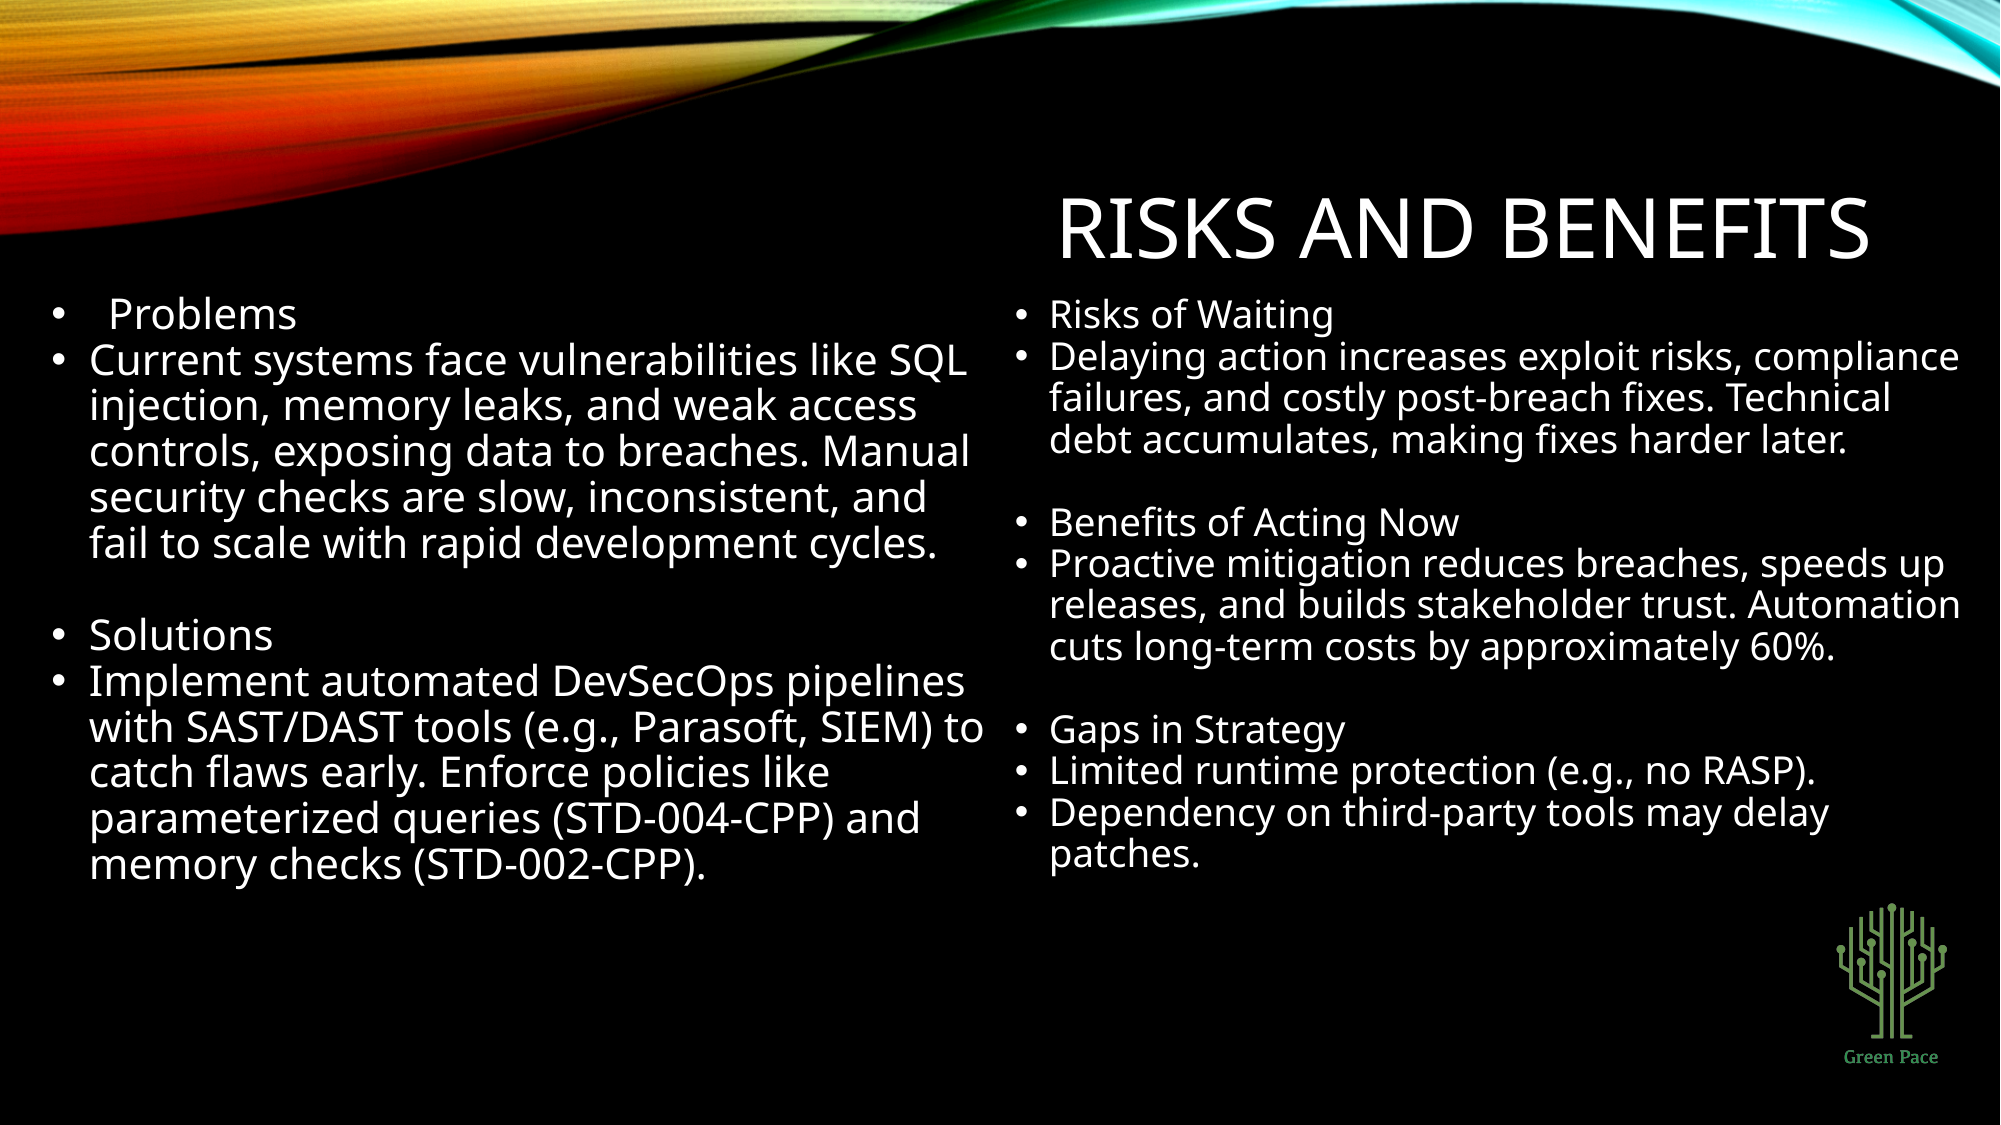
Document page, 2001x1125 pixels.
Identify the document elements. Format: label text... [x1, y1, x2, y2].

title RISKS AND BENEFITS [474, 125, 1888, 288]
picture [0, 0, 2000, 237]
picture [1817, 892, 1964, 1082]
text_box Risks of Waiting Delaying action increases exploit risks, compliance failures, and costly post-breach fixes. Technical debt accumulates, making fixes harder later. Benefits of Acting Now Proactive mitigation reduces breaches, speeds up releases, and builds stakeholder trust. Automation cuts long-term costs by approximately 60%. Gaps in Strategy Limited runtime protection (e.g., no RASP). Dependency on third-party tools may delay patches. [999, 288, 1983, 949]
list Problems Current systems face vulnerabilities like SQL injection, memory leaks, and weak access controls, exposing data to breaches. Manual security checks are slow, inconsistent, and fail to scale with rapid development cycles. Solutions Implement automated DevSecOps pipelines with SAST/DAST tools (e.g., Parasoft, SIEM) to catch flaws early. Enforce policies like parameterized queries (STD-004-CPP) and memory checks (STD-002-CPP). [36, 284, 1002, 946]
